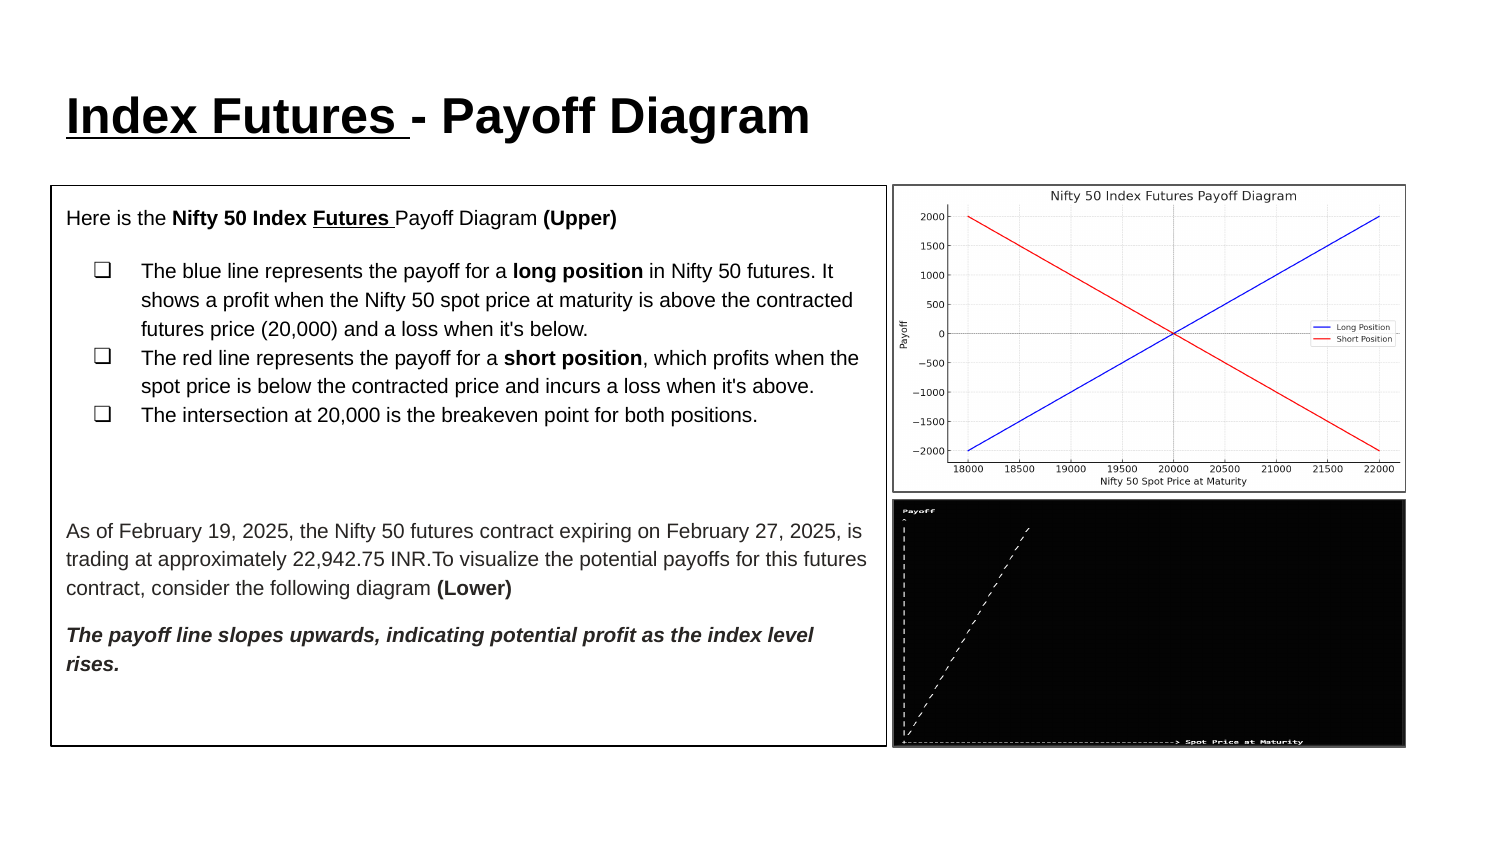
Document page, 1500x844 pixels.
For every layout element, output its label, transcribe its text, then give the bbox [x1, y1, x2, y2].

title Index Futures - Payoff Diagram [51, 72, 1449, 167]
list Here is the Nifty 50 Index Futures Payoff Diagram (Upper) The blue line represents the payoff for a long position in Nifty 50 futures. It shows a profit when the Nifty 50 spot price at maturity is above the contracted futures price (20,000) and a loss when it's below. The red line represents the payoff for a short position, which profits when the spot price is below the contracted price and incurs a loss when it's above. The intersection at 20,000 is the breakeven point for both positions. As of February 19, 2025, the Nifty 50 futures contract expiring on February 27, 2025, is trading at approximately 22,942.75 INR.To visualize the potential payoffs for this futures contract, consider the following diagram (Lower) The payoff line slopes upwards, indicating potential profit as the index level rises. [51, 185, 887, 746]
picture [893, 185, 1405, 492]
picture [893, 499, 1405, 747]
